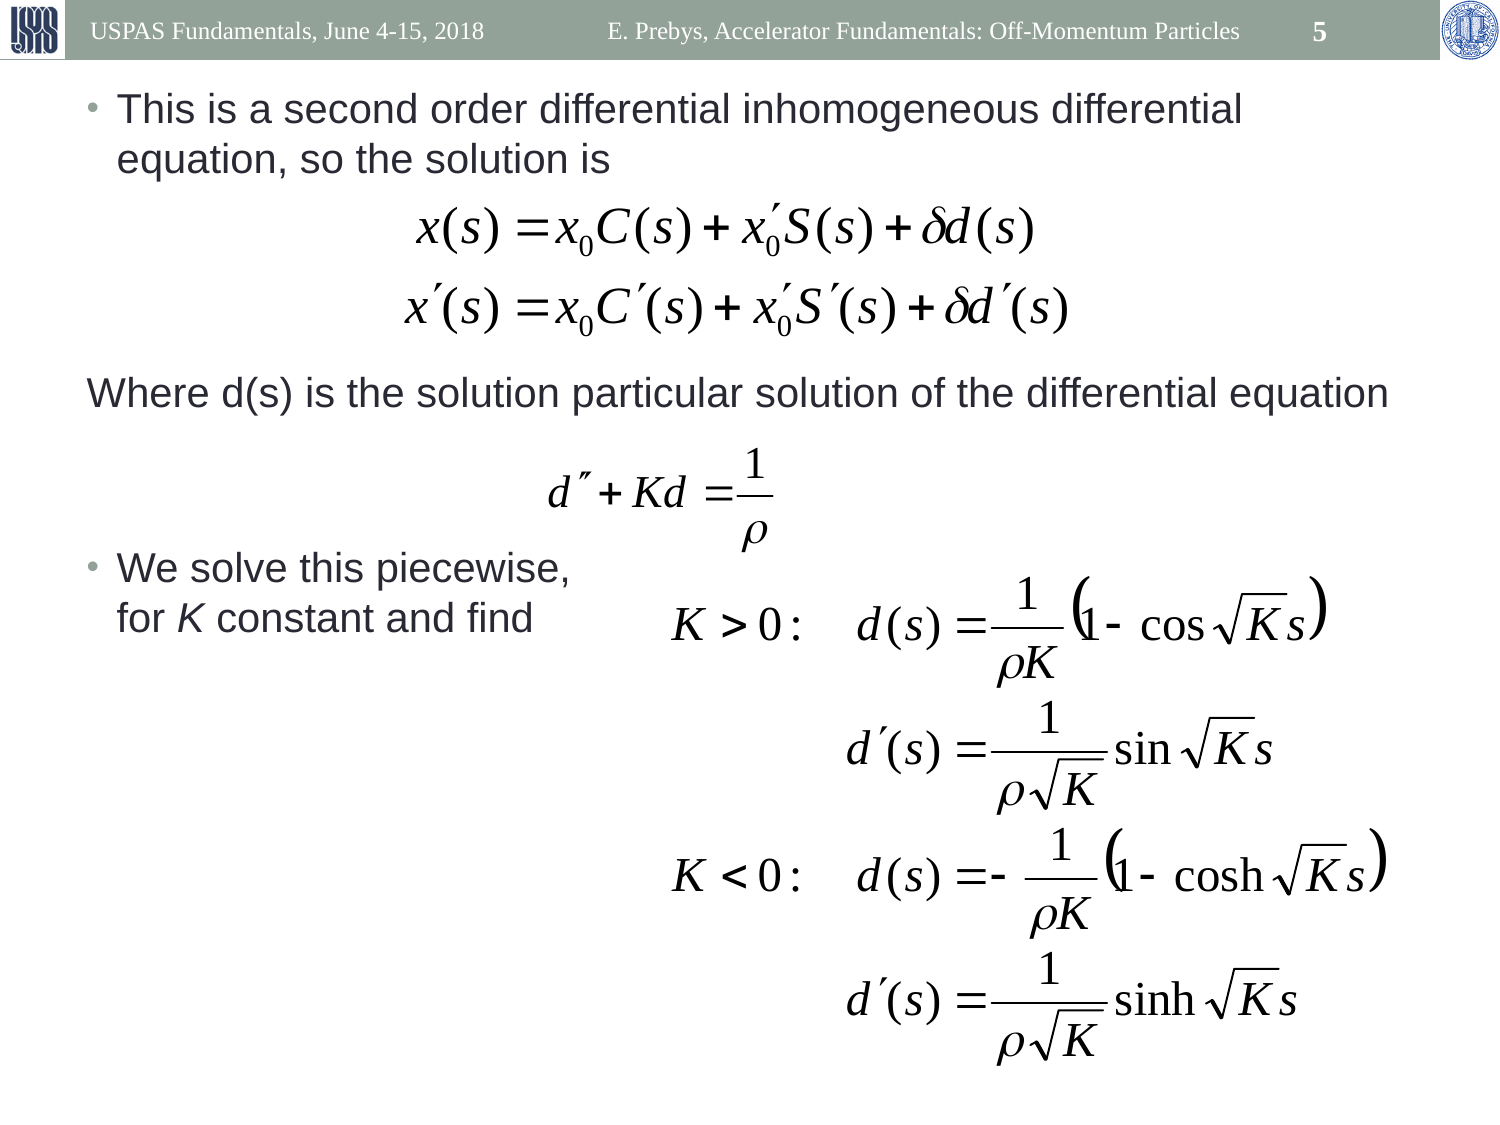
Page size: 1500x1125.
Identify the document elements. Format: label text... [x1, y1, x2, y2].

list This is a second order differential inhomogeneous differential equation, so the solution is Where d(s) is the solution particular solution of the differential equation We solve this piecewise, for K constant and find [71, 74, 1426, 956]
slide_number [75, 3, 550, 57]
footer E. Prebys, Accelerator Fundamentals: Off-Momentum Particles [562, 3, 1286, 57]
slide_number 5 [1297, 3, 1425, 57]
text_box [539, 434, 784, 561]
picture [1440, 0, 1500, 61]
picture [0, 0, 65, 59]
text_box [394, 191, 1081, 349]
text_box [662, 562, 1388, 1076]
